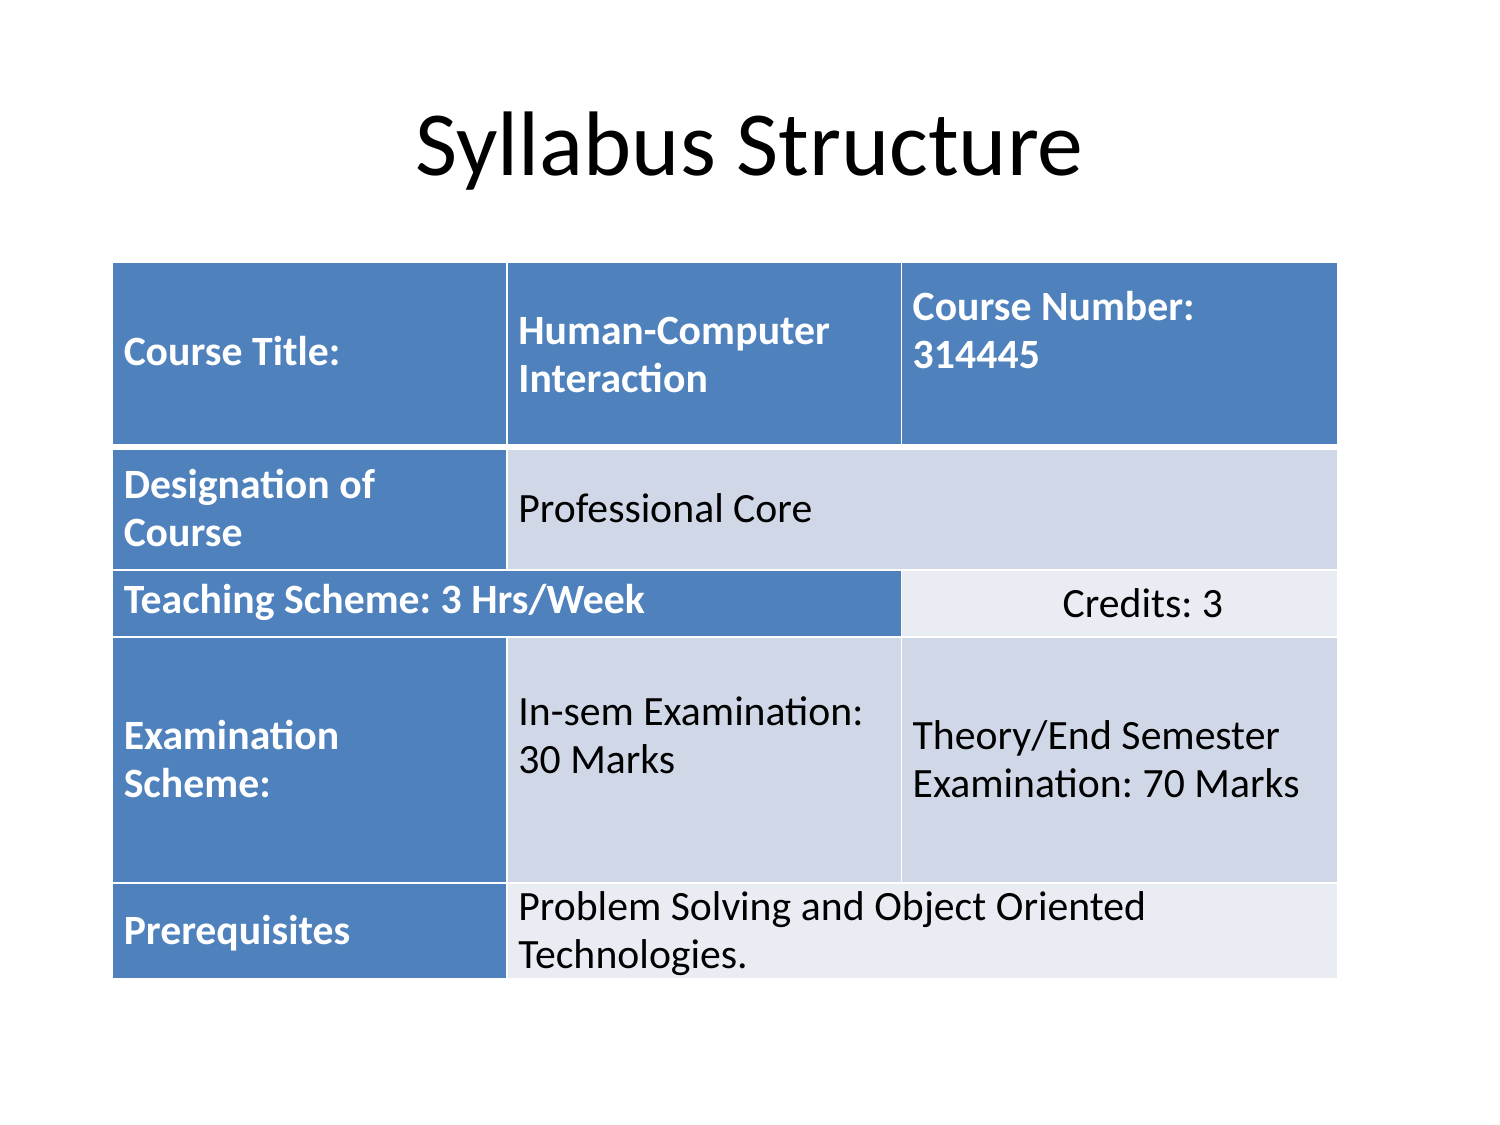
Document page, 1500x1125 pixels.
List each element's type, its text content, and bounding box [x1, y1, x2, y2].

table_cell Credits: 3 [902, 571, 1337, 636]
table_cell In-sem Examination: 30 Marks [508, 638, 901, 882]
table_cell Teaching Scheme: 3 Hrs/Week [113, 571, 901, 636]
table_cell Designation of Course [113, 450, 506, 569]
title Syllabus Structure [75, 45, 1425, 233]
table_cell Professional Core [508, 450, 1337, 569]
table_header Course Title: [113, 263, 506, 444]
table_cell Examination Scheme: [113, 638, 506, 882]
table_cell Prerequisites [113, 884, 506, 978]
table_header Human-Computer Interaction [508, 263, 901, 444]
table_header Course Number: 314445 [902, 263, 1337, 444]
table_cell Theory/End Semester Examination: 70 Marks [902, 638, 1337, 882]
table_cell Problem Solving and Object Oriented Technologies. [508, 884, 1337, 978]
